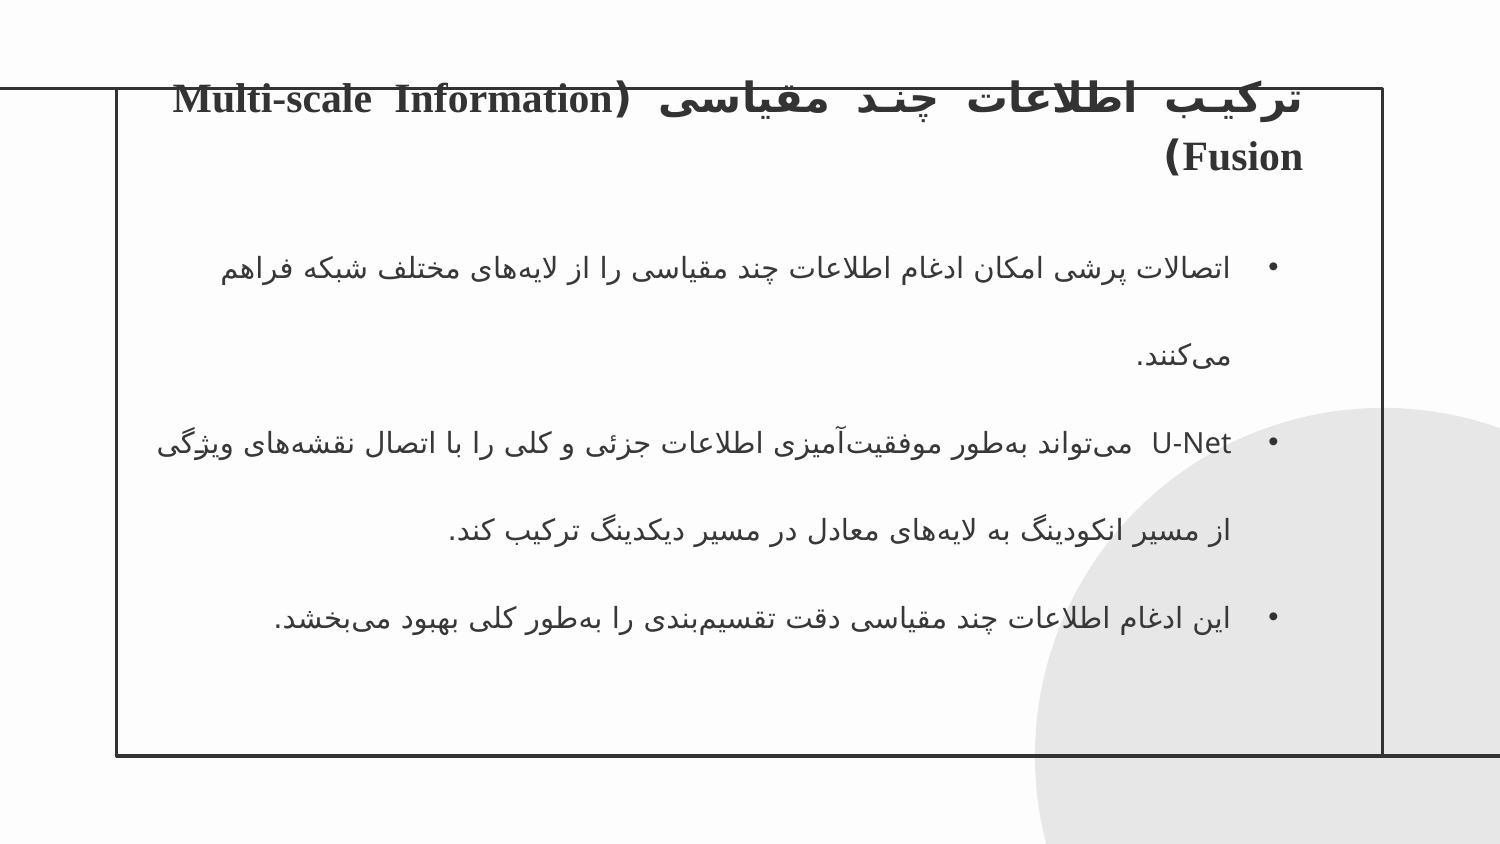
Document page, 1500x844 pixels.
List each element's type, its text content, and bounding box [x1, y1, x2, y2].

subtitle اتصالات پرشی امکان ادغام اطلاعات چند مقیاسی را از لایه‌های مختلف شبکه فراهم می‌کنند. U-Net می‌تواند به‌طور موفقیت‌آمیزی اطلاعات جزئی و کلی را با اتصال نقشه‌های ویژگی از مسیر انکودینگ به لایه‌های معادل در مسیر دیکدینگ ترکیب کند. این ادغام اطلاعات چند مقیاسی دقت تقسیم‌بندی را به‌طور کلی بهبود می‌بخشد. [120, 181, 1294, 686]
title ترکیب اطلاعات چند مقیاسی (Multi-scale Information Fusion) [145, 102, 1319, 194]
